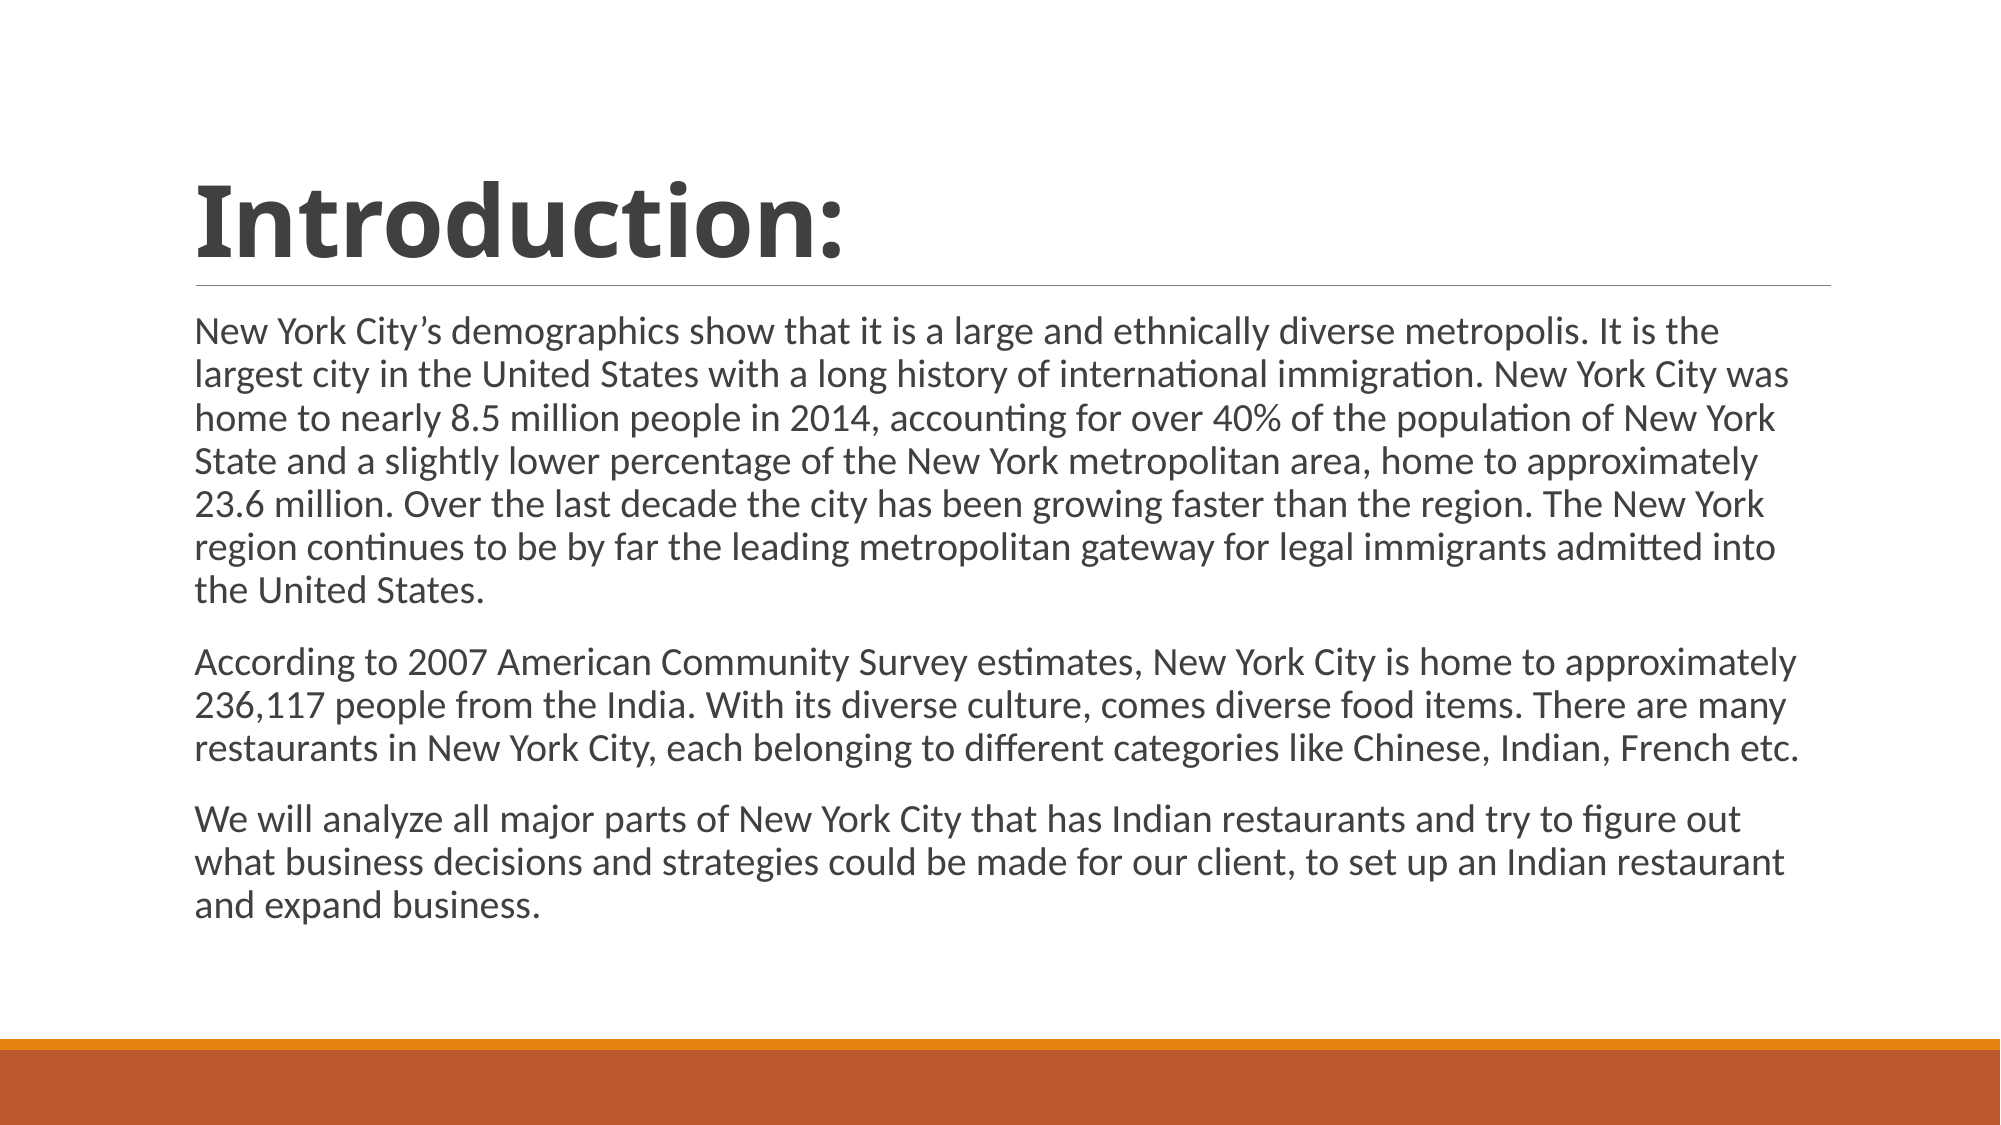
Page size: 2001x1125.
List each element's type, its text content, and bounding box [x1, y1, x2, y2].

list New York City’s demographics show that it is a large and ethnically diverse metropolis. It is the largest city in the United States with a long history of international immigration. New York City was home to nearly 8.5 million people in 2014, accounting for over 40% of the population of New York State and a slightly lower percentage of the New York metropolitan area, home to approximately 23.6 million. Over the last decade the city has been growing faster than the region. The New York region continues to be by far the leading metropolitan gateway for legal immigrants admitted into the United States. According to 2007 American Community Survey estimates, New York City is home to approximately 236,117 people from the India. With its diverse culture, comes diverse food items. There are many restaurants in New York City, each belonging to different categories like Chinese, Indian, French etc. We will analyze all major parts of New York City that has Indian restaurants and try to figure out what business decisions and strategies could be made for our client, to set up an Indian restaurant and expand business. [180, 302, 1830, 963]
title Introduction: [180, 47, 1830, 285]
